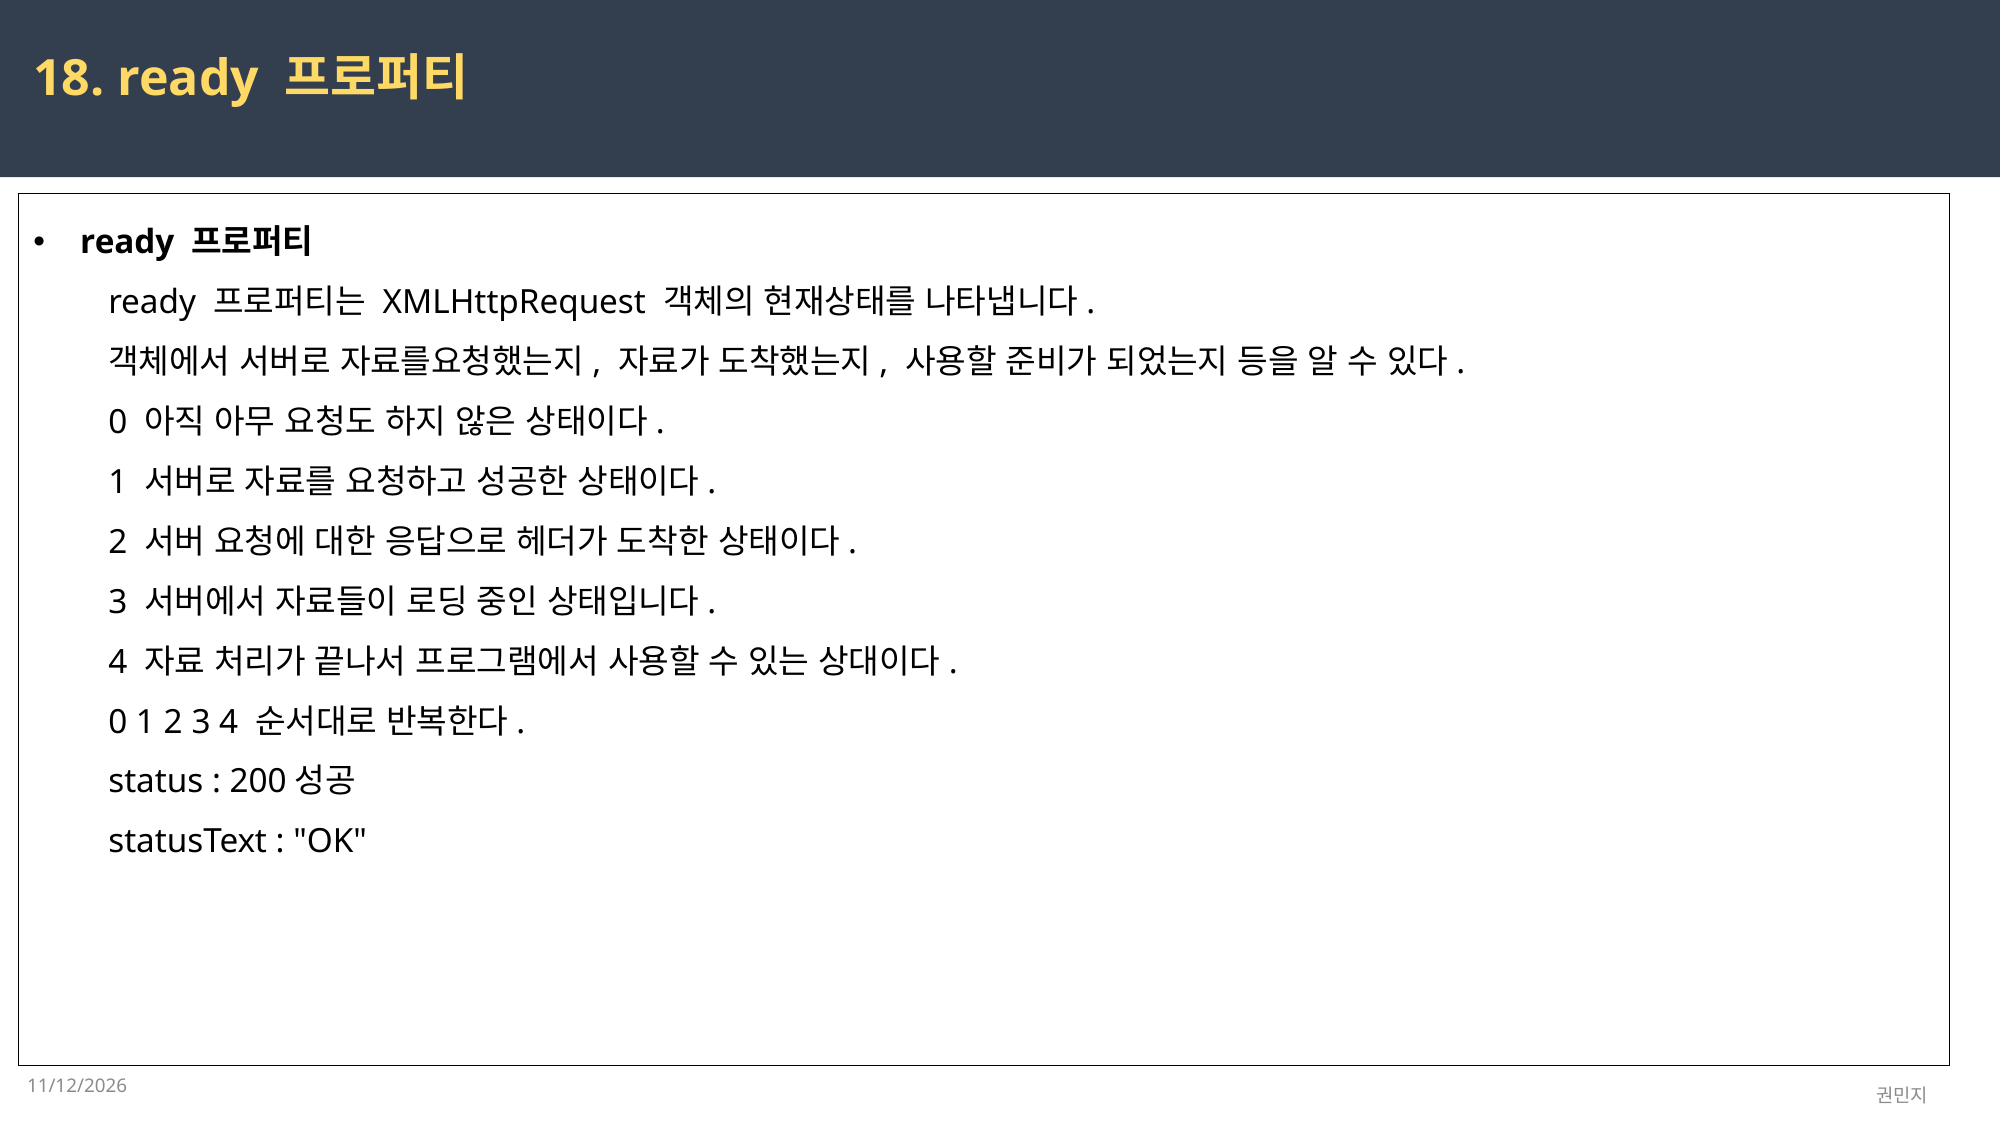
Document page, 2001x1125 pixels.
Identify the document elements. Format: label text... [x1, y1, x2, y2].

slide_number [12, 1056, 462, 1117]
text_box ready 프로퍼티 ready 프로퍼티는 XMLHttpRequest 객체의 현재상태를 나타냅니다. 객체에서 서버로 자료를요청했는지, 자료가 도착했는지, 사용할 준비가 되었는지 등을 알 수 있다. 0 아직 아무 요청도 하지 않은 상태이다. 1 서버로 자료를 요청하고 성공한 상태이다. 2 서버 요청에 대한 응답으로 헤더가 도착한 상태이다. 3 서버에서 자료들이 로딩 중인 상태입니다. 4 자료 처리가 끝나서 프로그램에서 사용할 수 있는 상대이다. 0 1 2 3 4 순서대로 반복한다. status : 200성공 statusText : "OK" [18, 193, 1950, 1066]
footer 권민지 [1805, 1065, 1999, 1125]
text_box [0, 0, 2000, 178]
text_box 18. ready 프로퍼티 [18, 38, 1985, 113]
